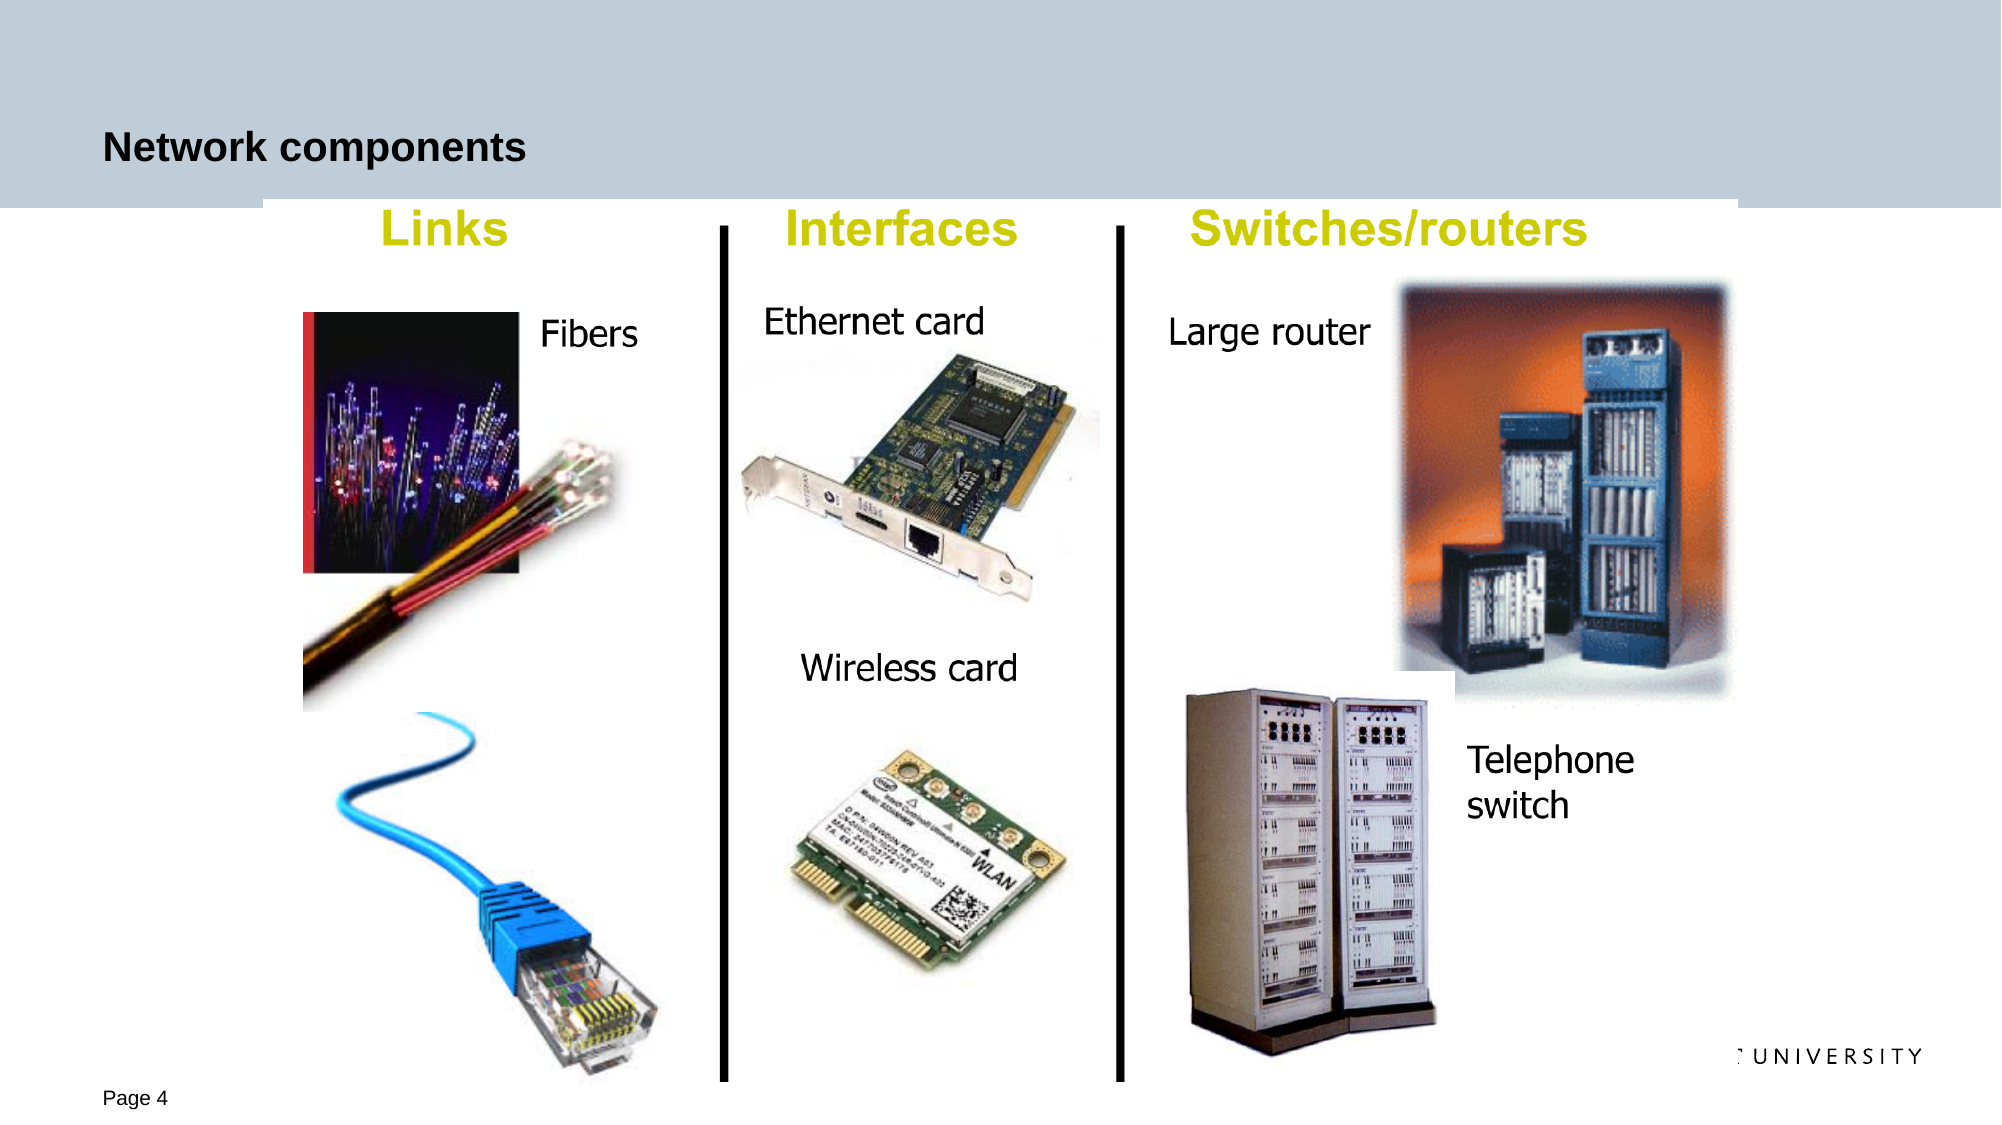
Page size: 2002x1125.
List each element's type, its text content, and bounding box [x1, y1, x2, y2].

picture [262, 199, 1739, 1113]
title Network components [0, 0, 2001, 209]
